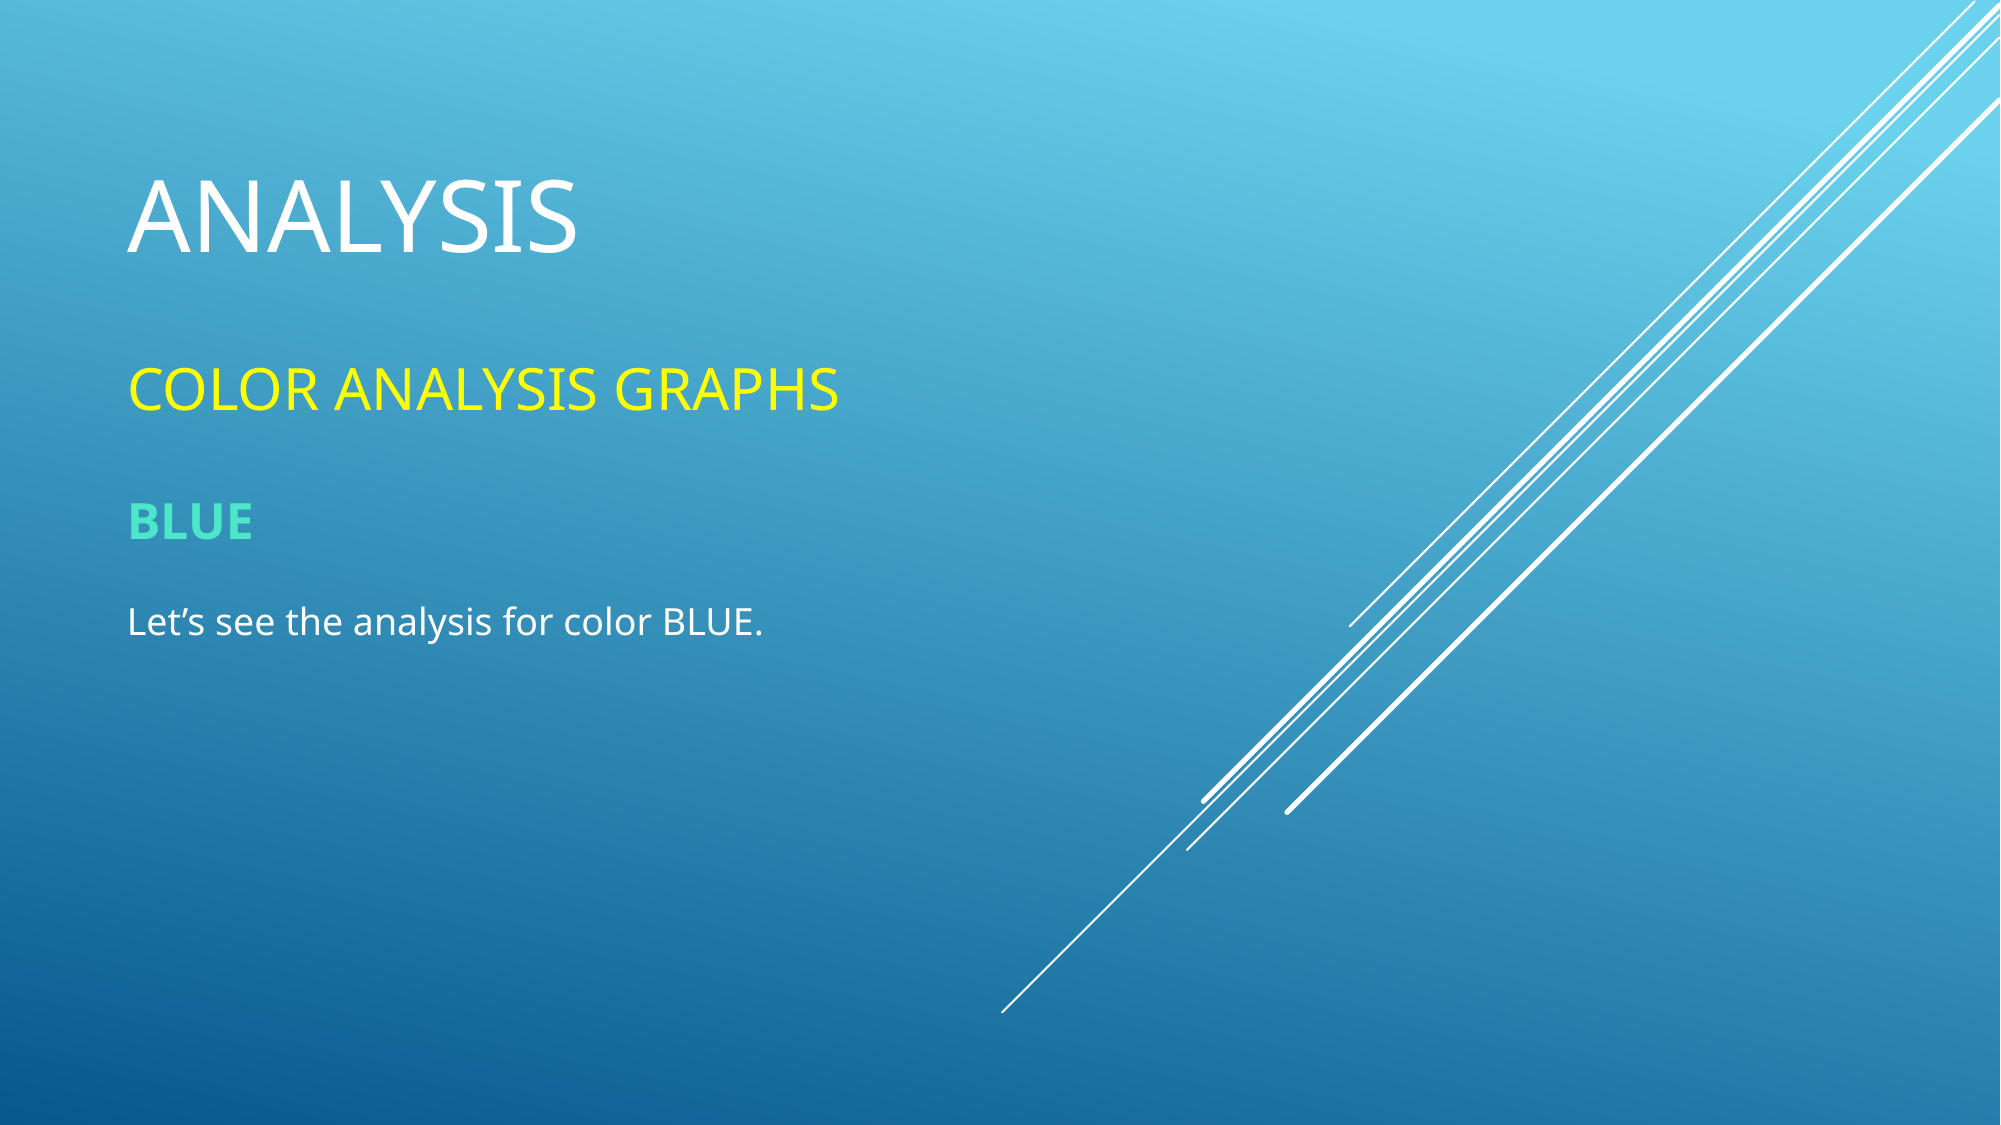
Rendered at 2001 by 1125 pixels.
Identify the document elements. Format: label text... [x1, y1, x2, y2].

subtitle COLOR ANALYSIS GRAPHS [112, 345, 1163, 487]
title ANALYSIS [112, 112, 1425, 280]
text_box Let’s see the analysis for color BLUE. [112, 590, 1082, 651]
text_box BLUE [112, 482, 566, 558]
